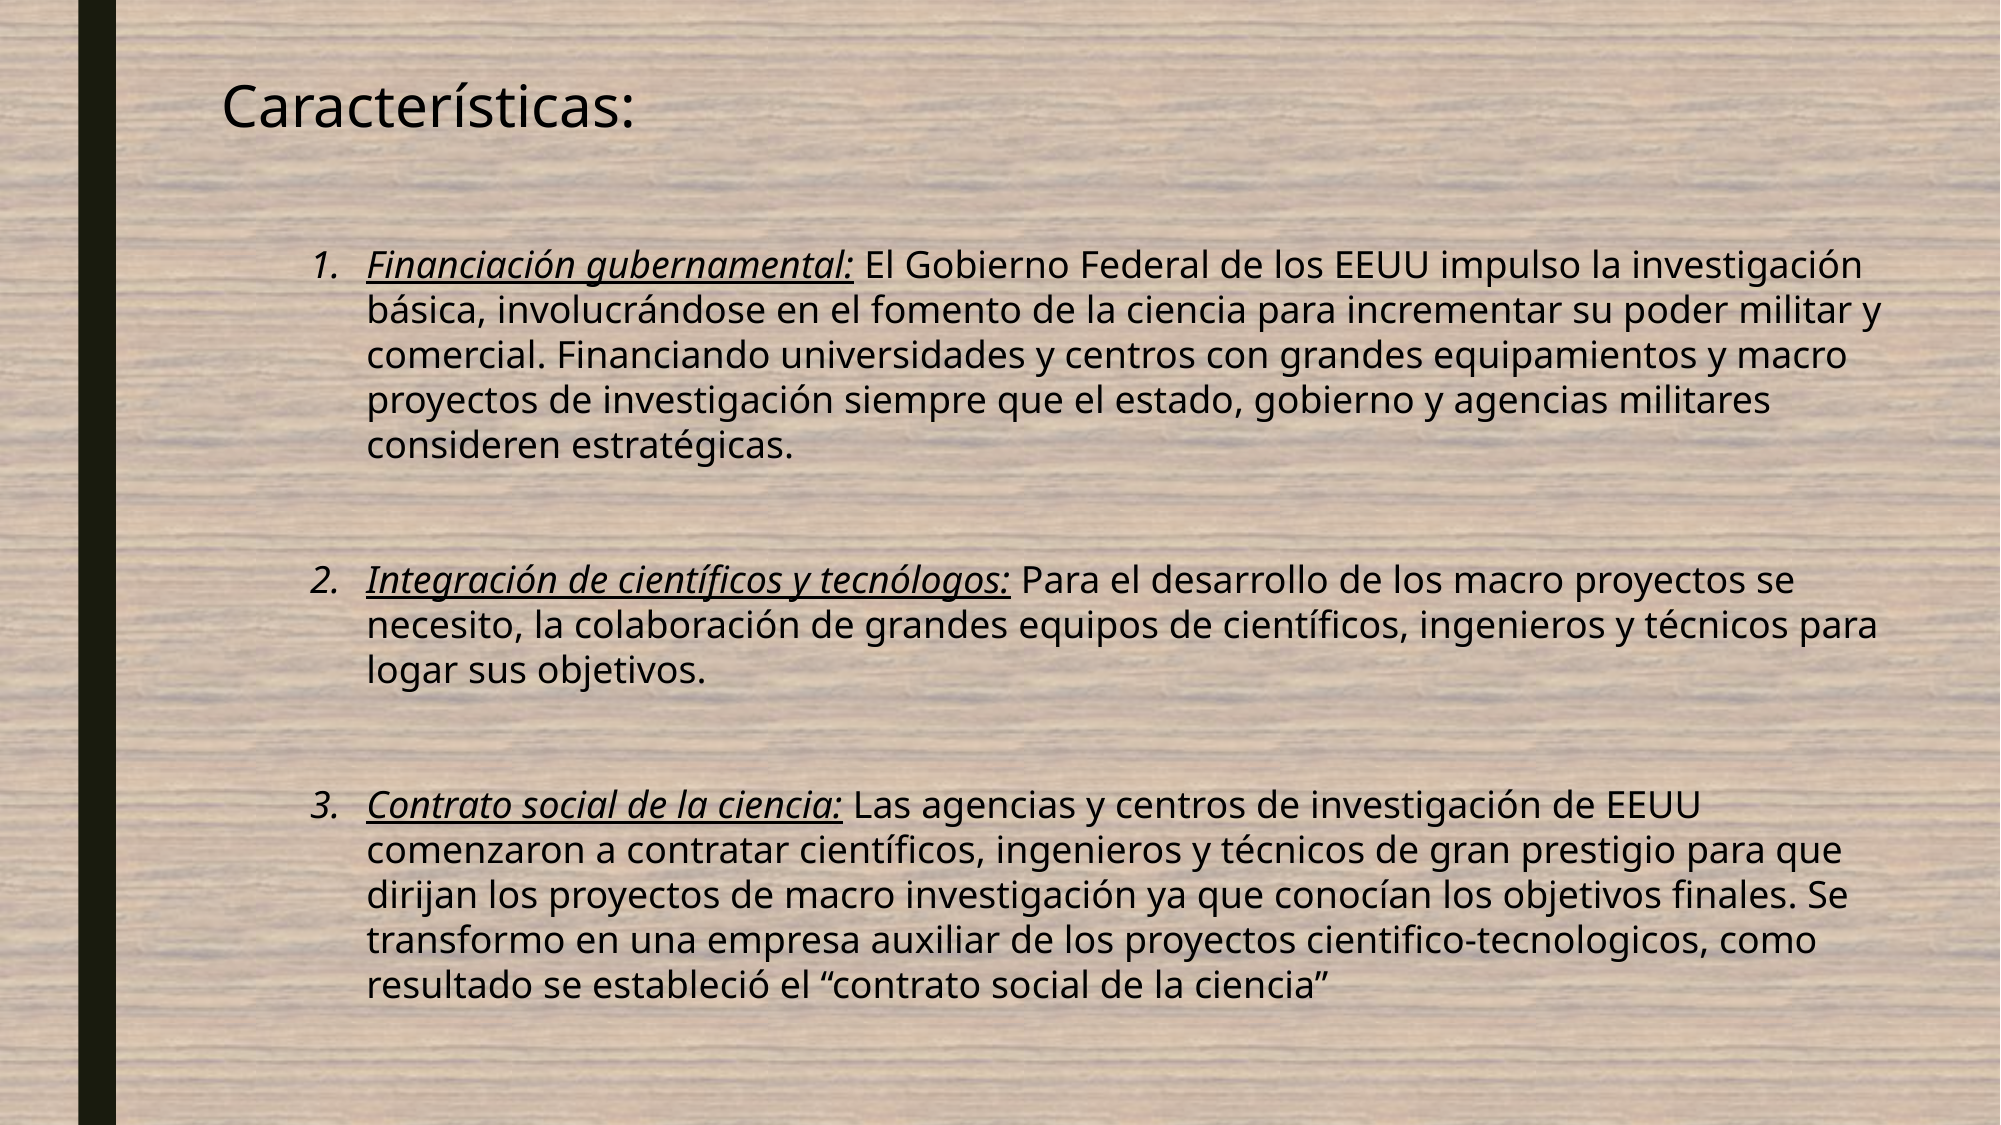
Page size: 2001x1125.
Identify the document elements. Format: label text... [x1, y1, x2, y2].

text_box Características: [206, 62, 651, 147]
text_box Financiación gubernamental: El Gobierno Federal de los EEUU impulso la investigación básica, involucrándose en el fomento de la ciencia para incrementar su poder militar y comercial. Financiando universidades y centros con grandes equipamientos y macro proyectos de investigación siempre que el estado, gobierno y agencias militares consideren estratégicas. Integración de científicos y tecnólogos: Para el desarrollo de los macro proyectos se necesito, la colaboración de grandes equipos de científicos, ingenieros y técnicos para logar sus objetivos. Contrato social de la ciencia: Las agencias y centros de investigación de EEUU comenzaron a contratar científicos, ingenieros y técnicos de gran prestigio para que dirijan los proyectos de macro investigación ya que conocían los objetivos finales. Se transformo en una empresa auxiliar de los proyectos cientifico-tecnologicos, como resultado se estableció el “contrato social de la ciencia” [295, 233, 1938, 1059]
